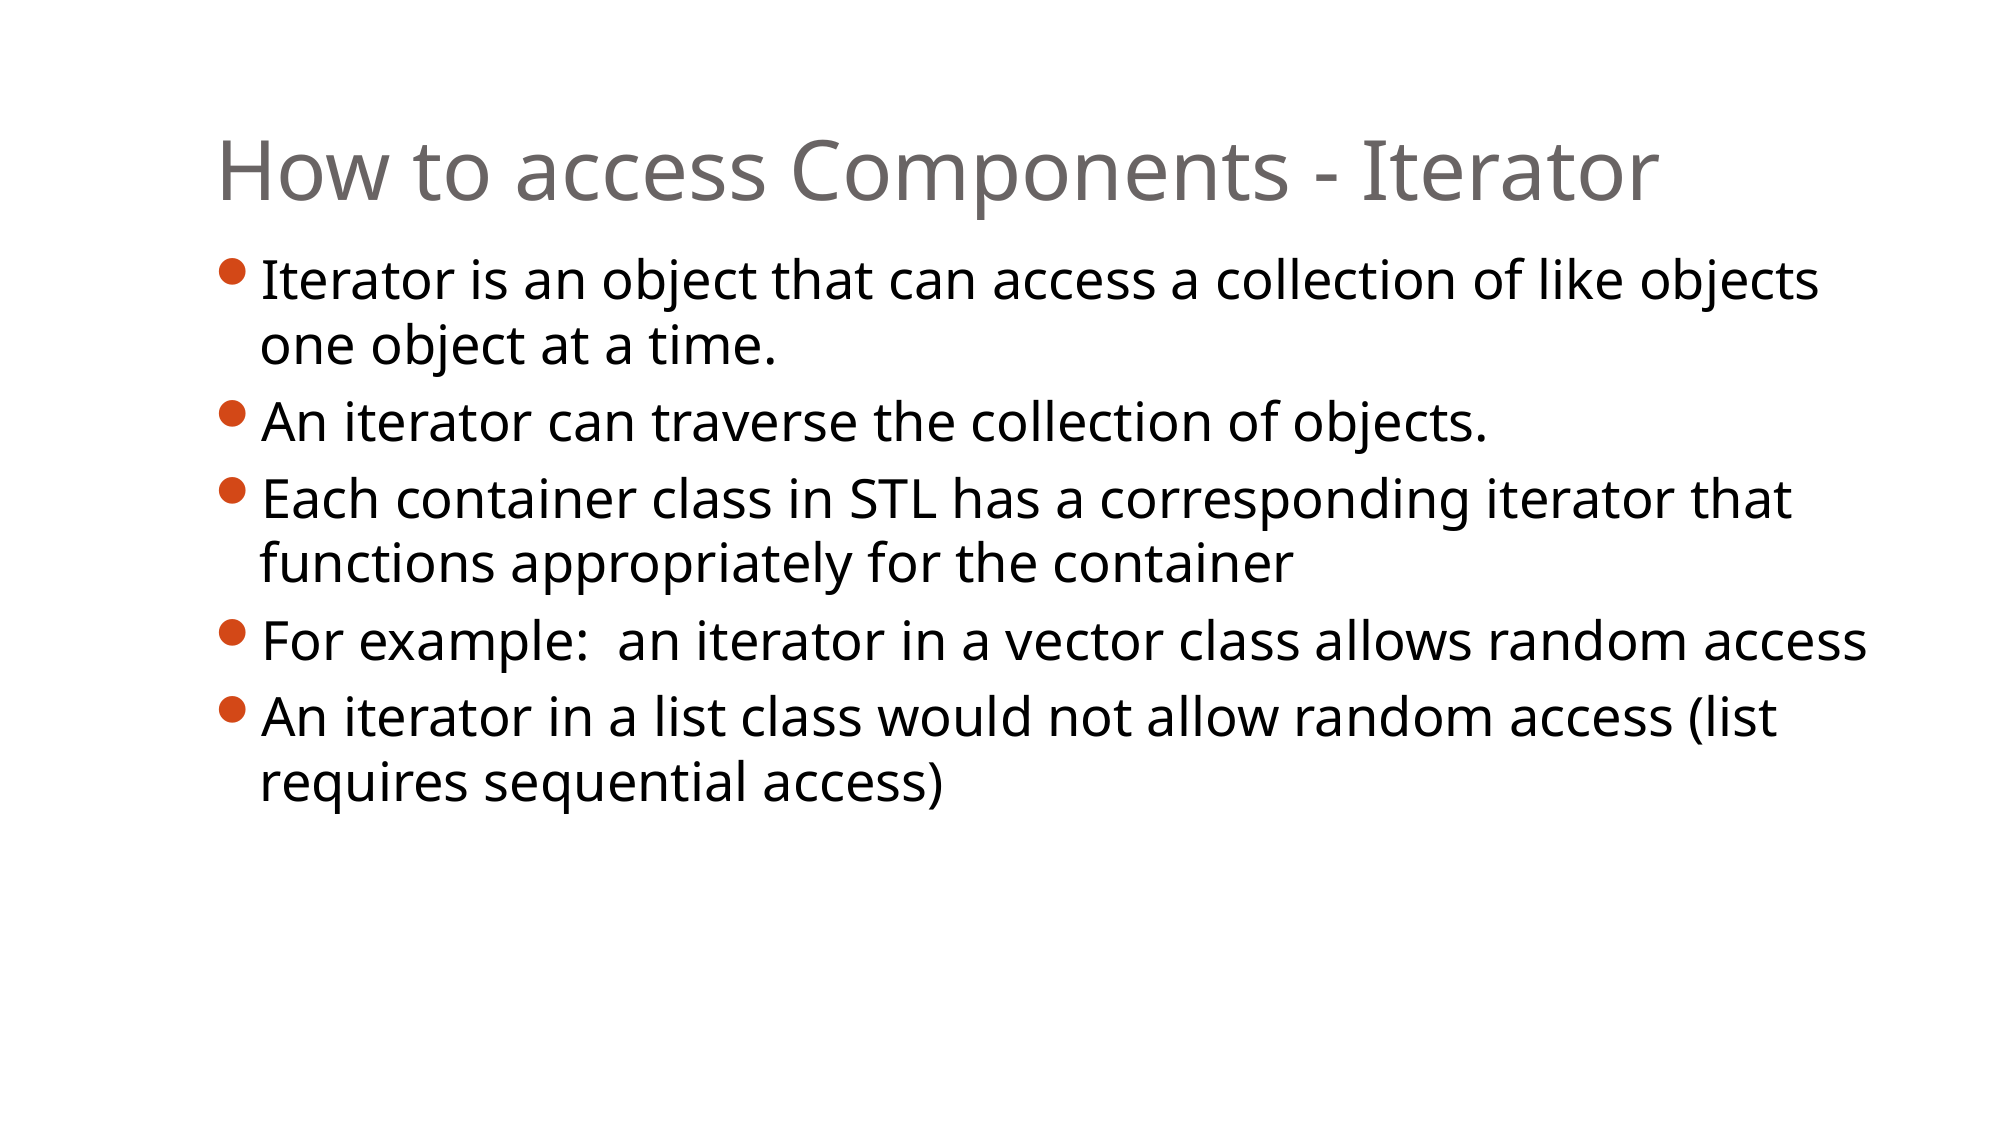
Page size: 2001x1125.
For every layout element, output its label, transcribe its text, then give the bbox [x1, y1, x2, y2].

title How to access Components - Iterator [200, 45, 1900, 233]
list Iterator is an object that can access a collection of like objects one object at a time. An iterator can traverse the collection of objects. Each container class in STL has a corresponding iterator that functions appropriately for the container For example: an iterator in a vector class allows random access An iterator in a list class would not allow random access (list requires sequential access) [200, 237, 1900, 988]
